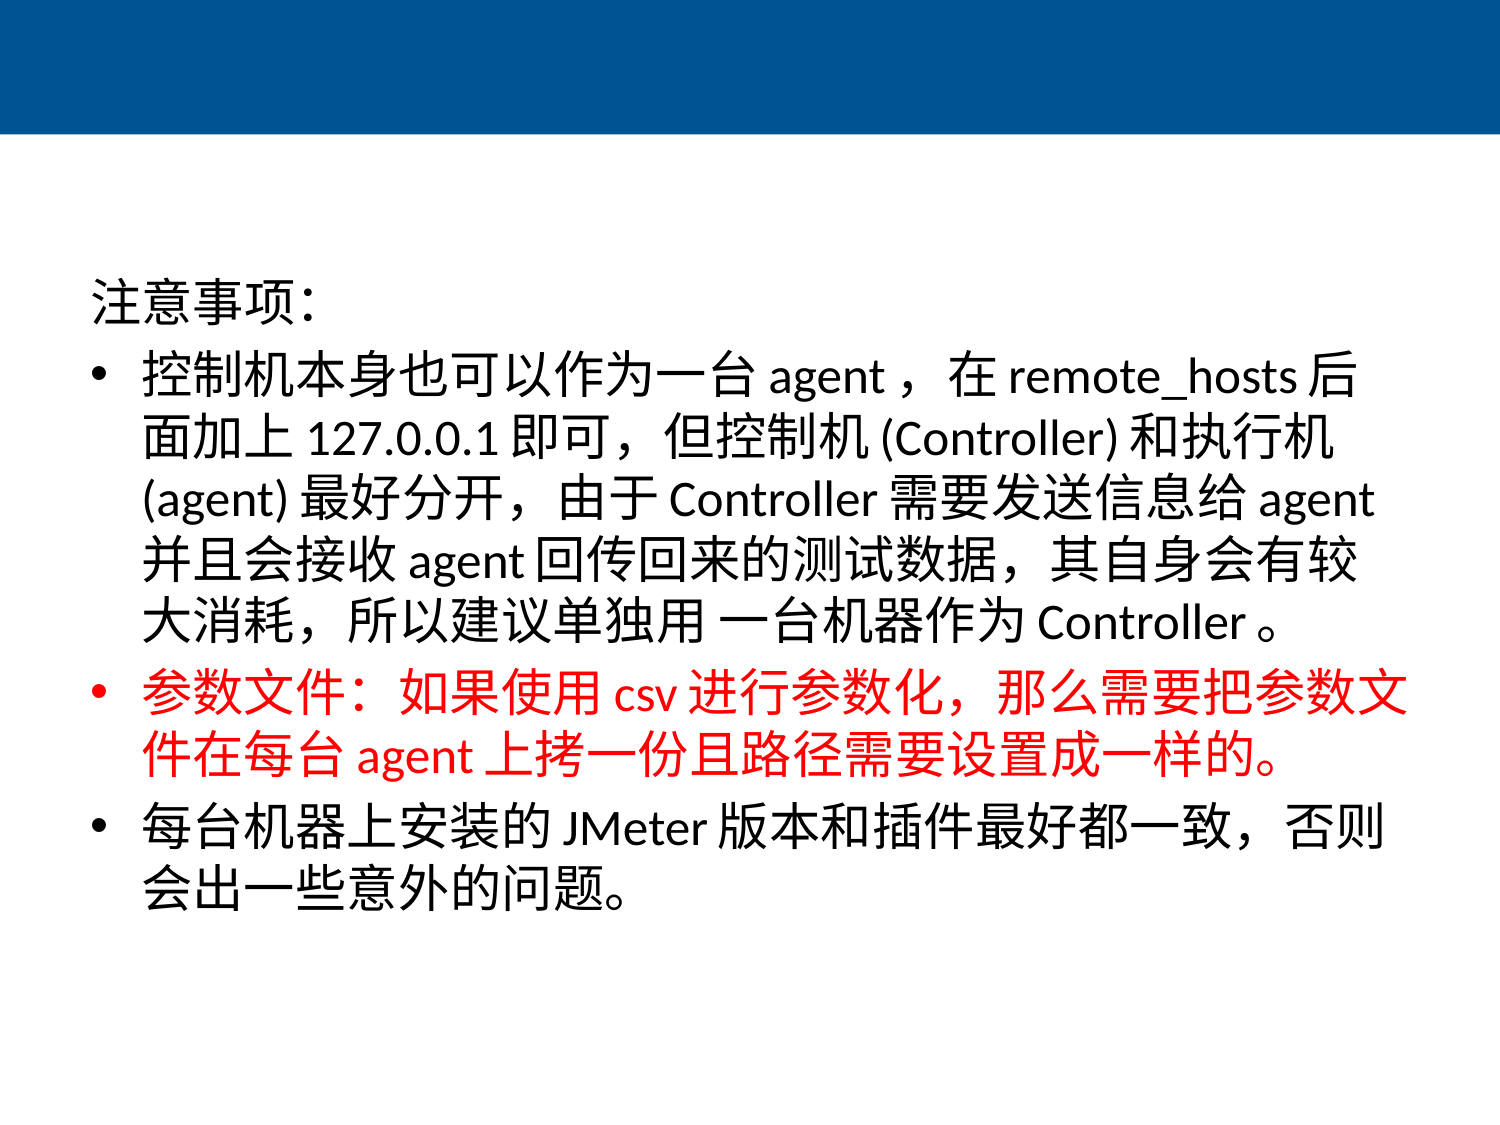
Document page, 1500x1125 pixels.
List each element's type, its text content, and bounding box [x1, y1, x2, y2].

list 注意事项： 控制机本身也可以作为一台agent，在remote_hosts后面加上127.0.0.1即可，但控制机(Controller)和执行机 (agent)最好分开，由于Controller需要发送信息给agent并且会接收agent回传回来的测试数据，其自身会有较大消耗，所以建议单独用 一台机器作为Controller。 参数文件：如果使用csv进行参数化，那么需要把参数文件在每台agent上拷一份且路径需要设置成一样的。 每台机器上安装的JMeter版本和插件最好都一致，否则会出一些意外的问题。 [75, 262, 1425, 1005]
